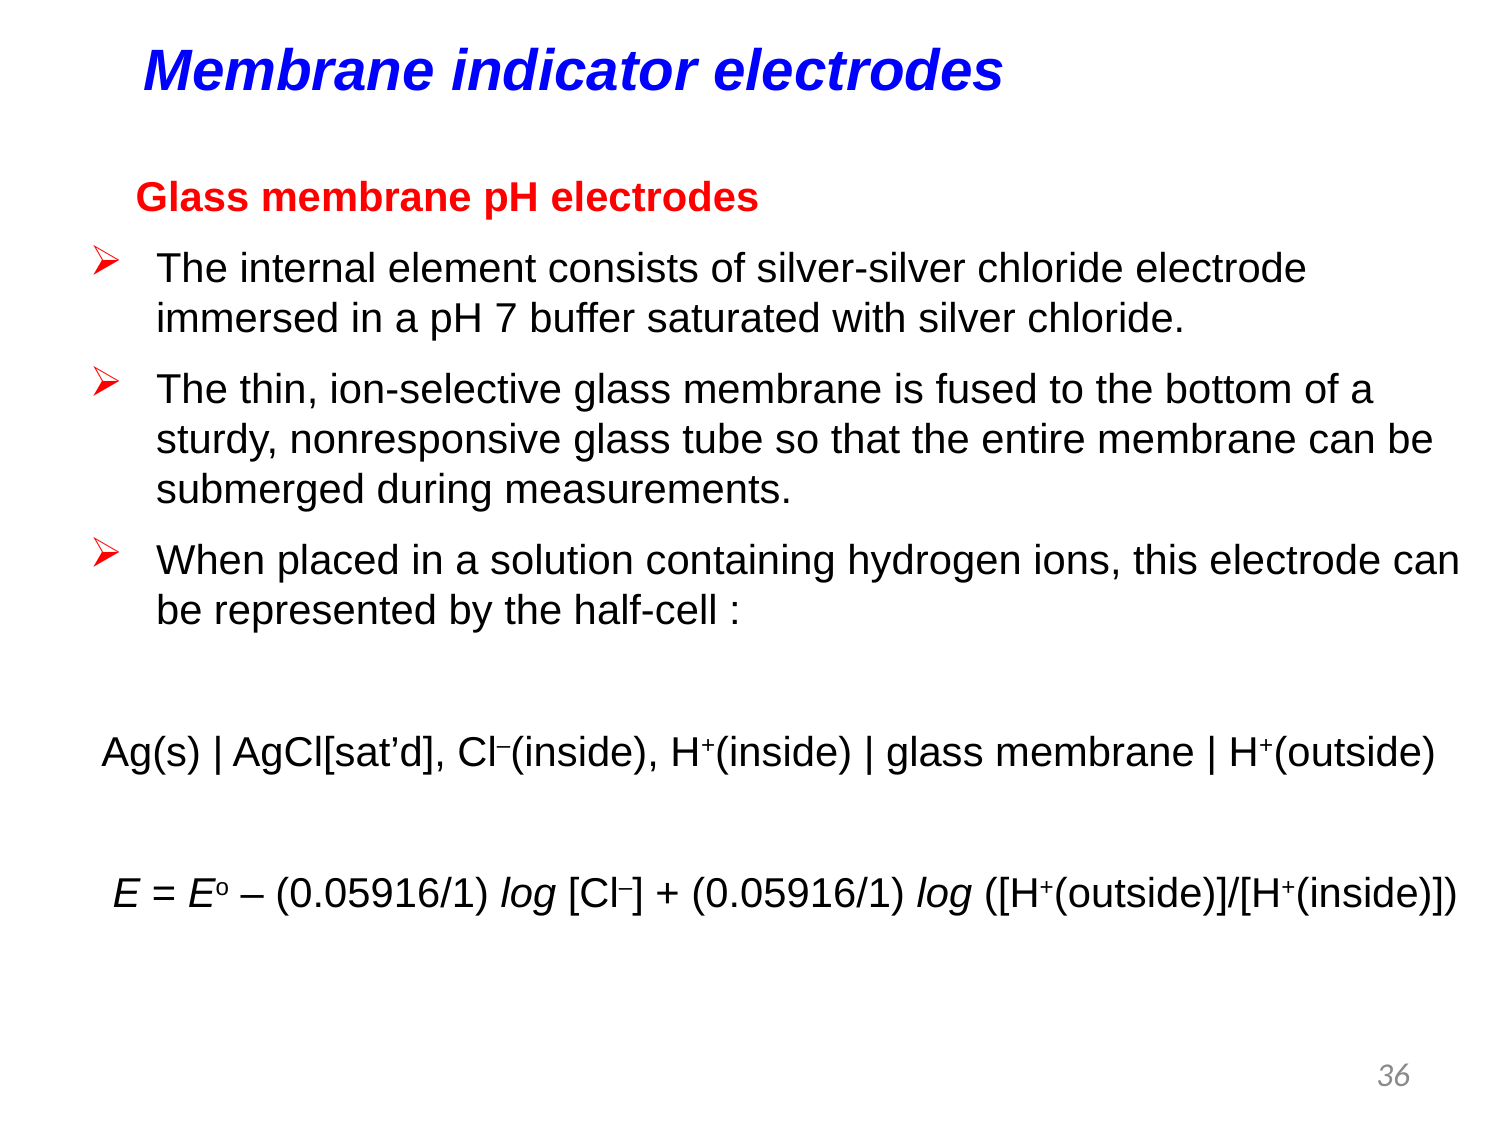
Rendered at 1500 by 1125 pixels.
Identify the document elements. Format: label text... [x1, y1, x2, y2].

slide_number 36 [1074, 1042, 1425, 1103]
text_box Glass membrane pH electrodes The internal element consists of silver-silver chloride electrode immersed in a pH 7 buffer saturated with silver chloride. The thin, ion-selective glass membrane is fused to the bottom of a sturdy, nonresponsive glass tube so that the entire membrane can be submerged during measurements. When placed in a solution containing hydrogen ions, this electrode can be represented by the half-cell : Ag(s) | AgCl[sat’d], Cl–(inside), H+(inside) | glass membrane | H+(outside) E = Eo – (0.05916/1) log [Cl–] + (0.05916/1) log ([H+(outside)]/[H+(inside)]) [74, 162, 1500, 995]
text_box Membrane indicator electrodes [112, 24, 1175, 110]
